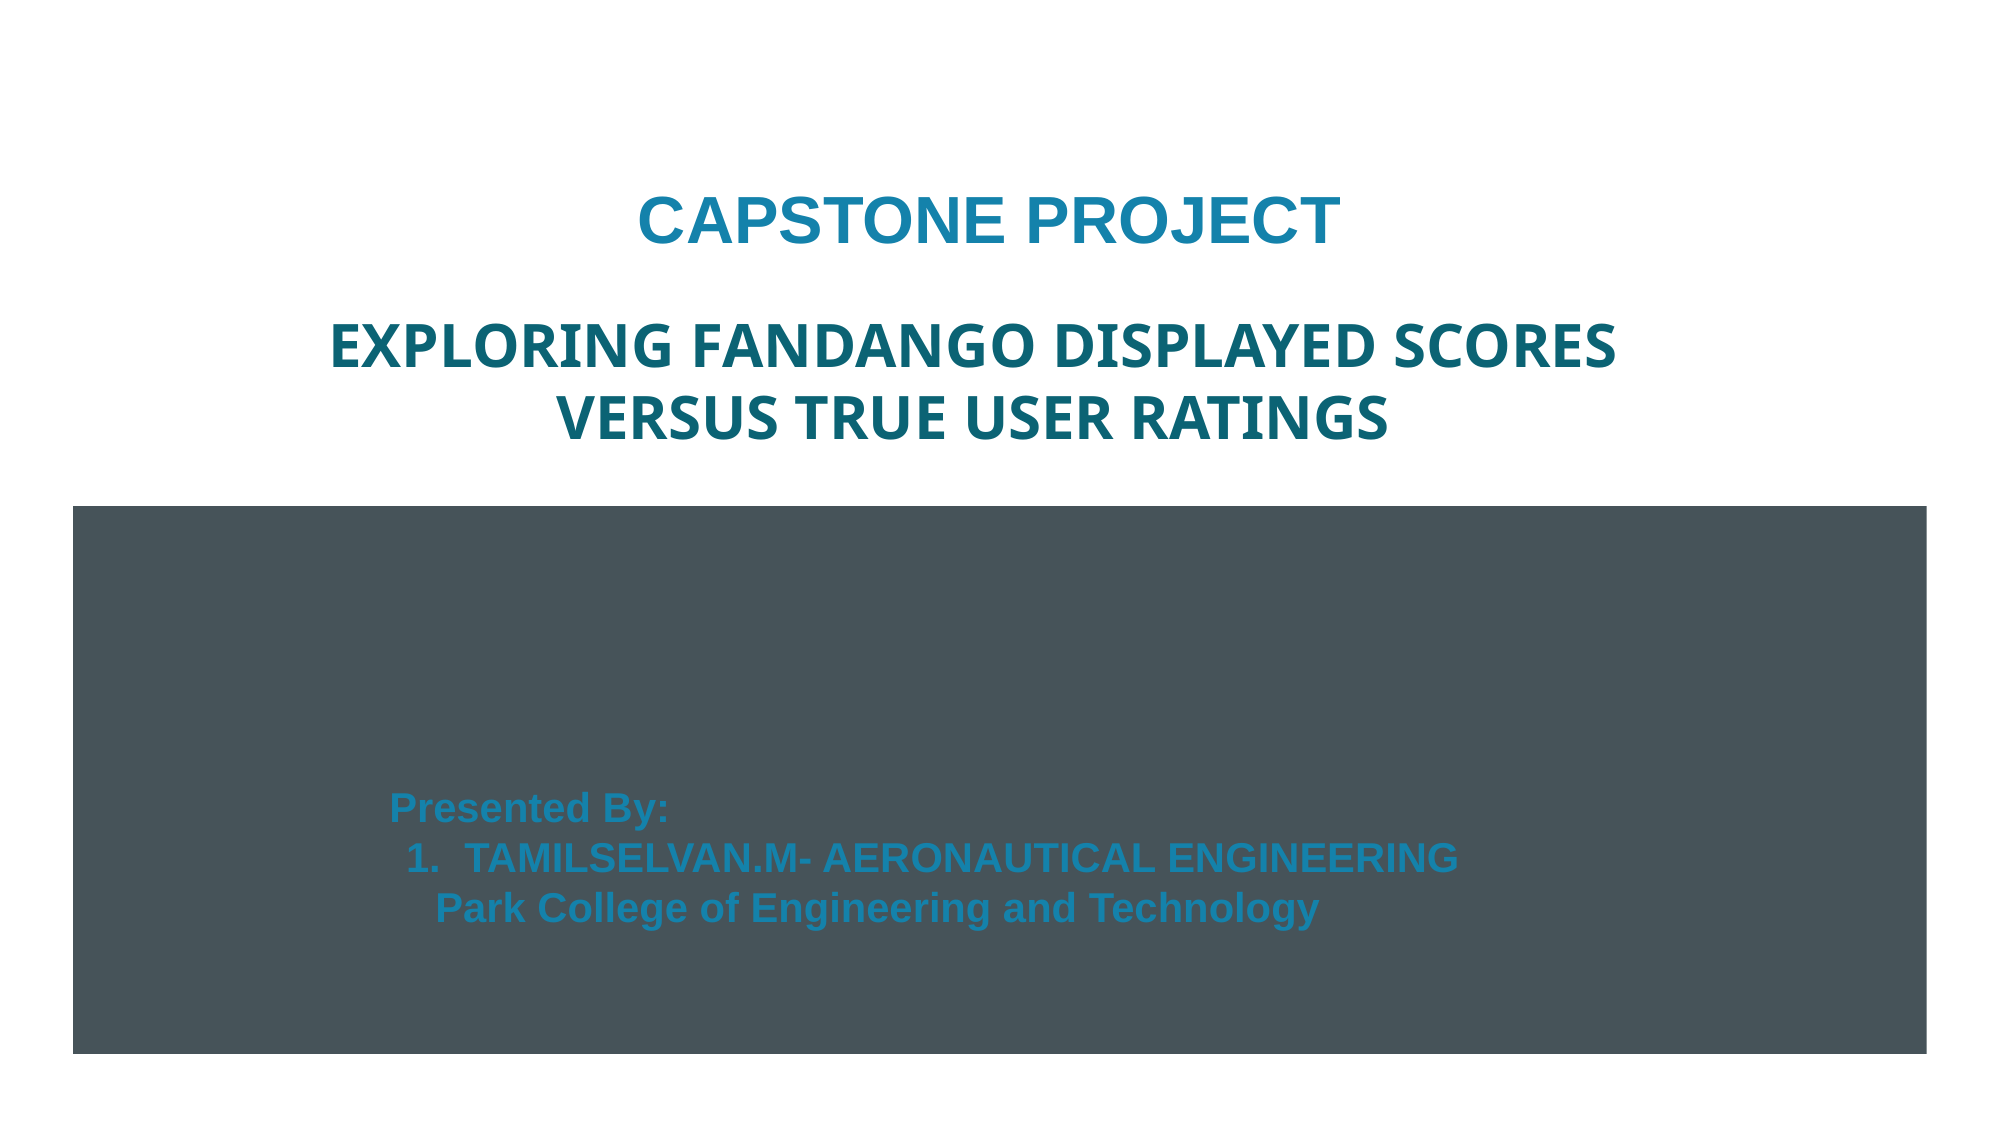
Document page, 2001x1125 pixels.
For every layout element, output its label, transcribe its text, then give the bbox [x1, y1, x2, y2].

text_box CAPSTONE PROJECT [0, 169, 2000, 265]
title EXPLORING FANDANGO DISPLAYED SCORES VERSUS TRUE USER RATINGS [222, 298, 1723, 460]
text_box Presented By: TAMILSELVAN.M- AERONAUTICAL ENGINEERING Park College of Engineering and Technology [374, 773, 1684, 939]
